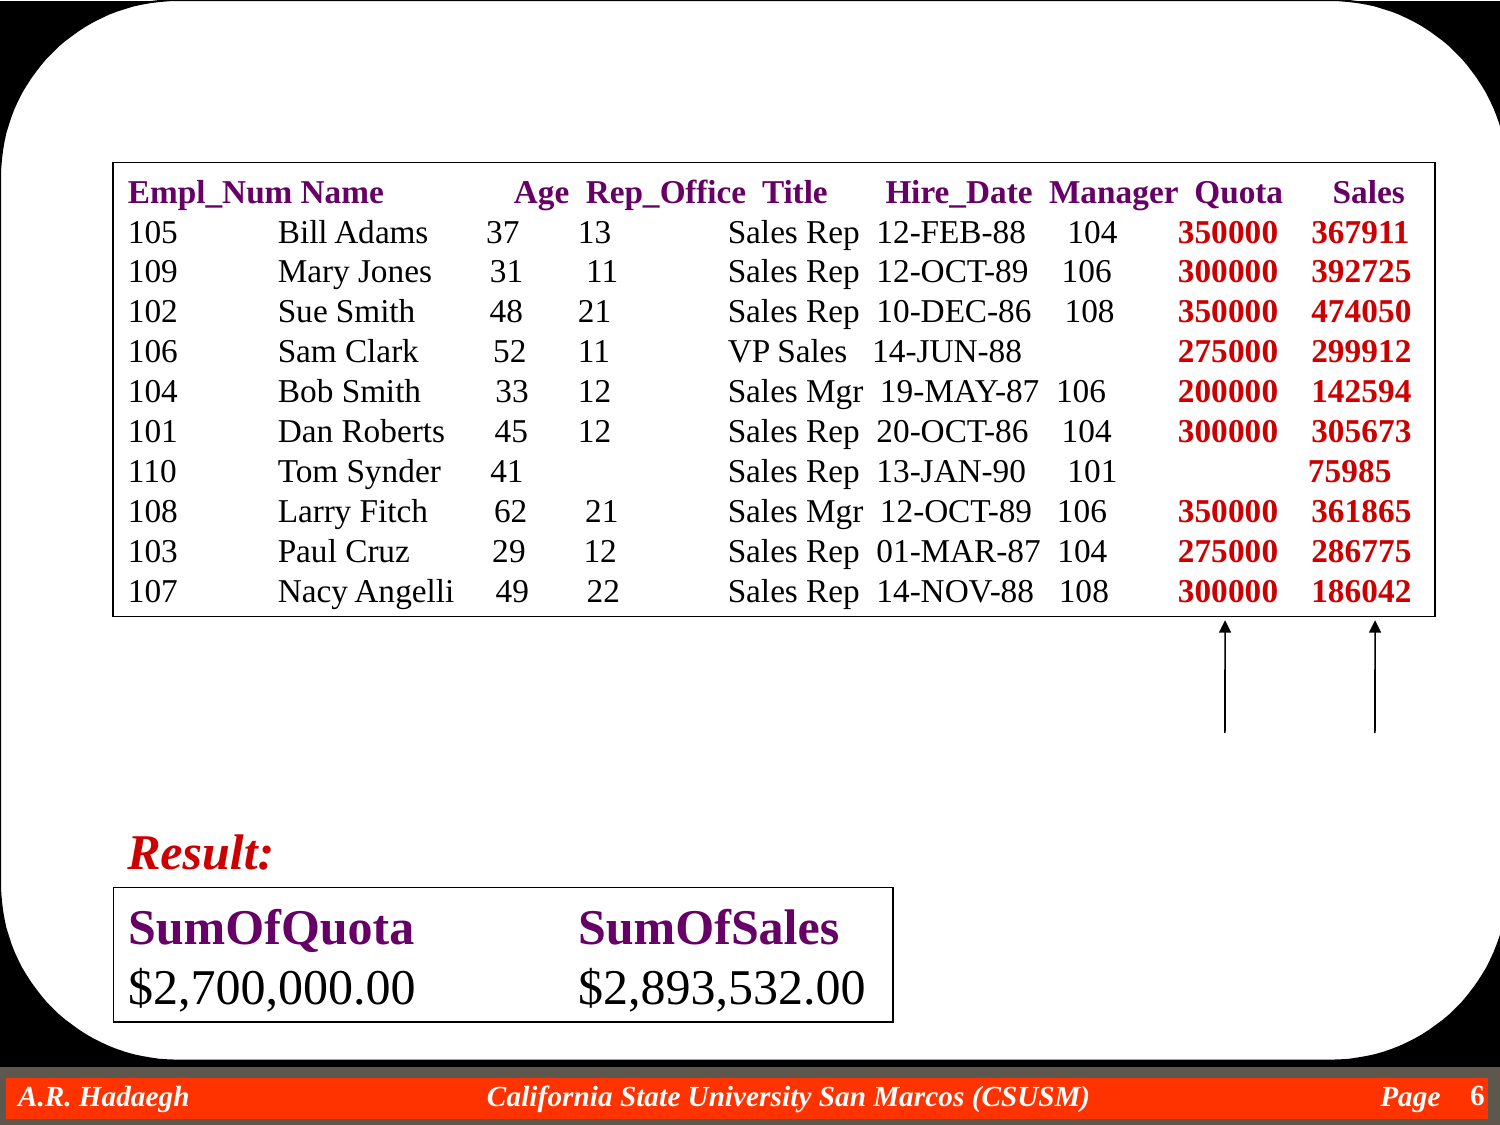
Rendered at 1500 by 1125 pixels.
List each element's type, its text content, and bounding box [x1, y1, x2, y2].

slide_number 6 [1387, 1068, 1500, 1125]
text_box Empl_Num Name Age Rep_Office Title Hire_Date Manager Quota Sales 105 Bill Adams 37 13 Sales Rep 12-FEB-88 104 350000 367911 109 Mary Jones 31 11 Sales Rep 12-OCT-89 106 300000 392725 102 Sue Smith 48 21 Sales Rep 10-DEC-86 108 350000 474050 106 Sam Clark 52 11 VP Sales 14-JUN-88 275000 299912 104 Bob Smith 33 12 Sales Mgr 19-MAY-87 106 200000 142594 101 Dan Roberts 45 12 Sales Rep 20-OCT-86 104 300000 305673 110 Tom Synder 41 Sales Rep 13-JAN-90 101 75985 108 Larry Fitch 62 21 Sales Mgr 12-OCT-89 106 350000 361865 103 Paul Cruz 29 12 Sales Rep 01-MAR-87 104 275000 286775 107 Nacy Angelli 49 22 Sales Rep 14-NOV-88 108 300000 186042 [113, 162, 1436, 617]
text_box [1218, 620, 1232, 733]
text_box SumOfQuota SumOfSales $2,700,000.00 $2,893,532.00 [113, 887, 894, 1023]
text_box Result: [112, 812, 290, 888]
text_box [1368, 620, 1382, 733]
